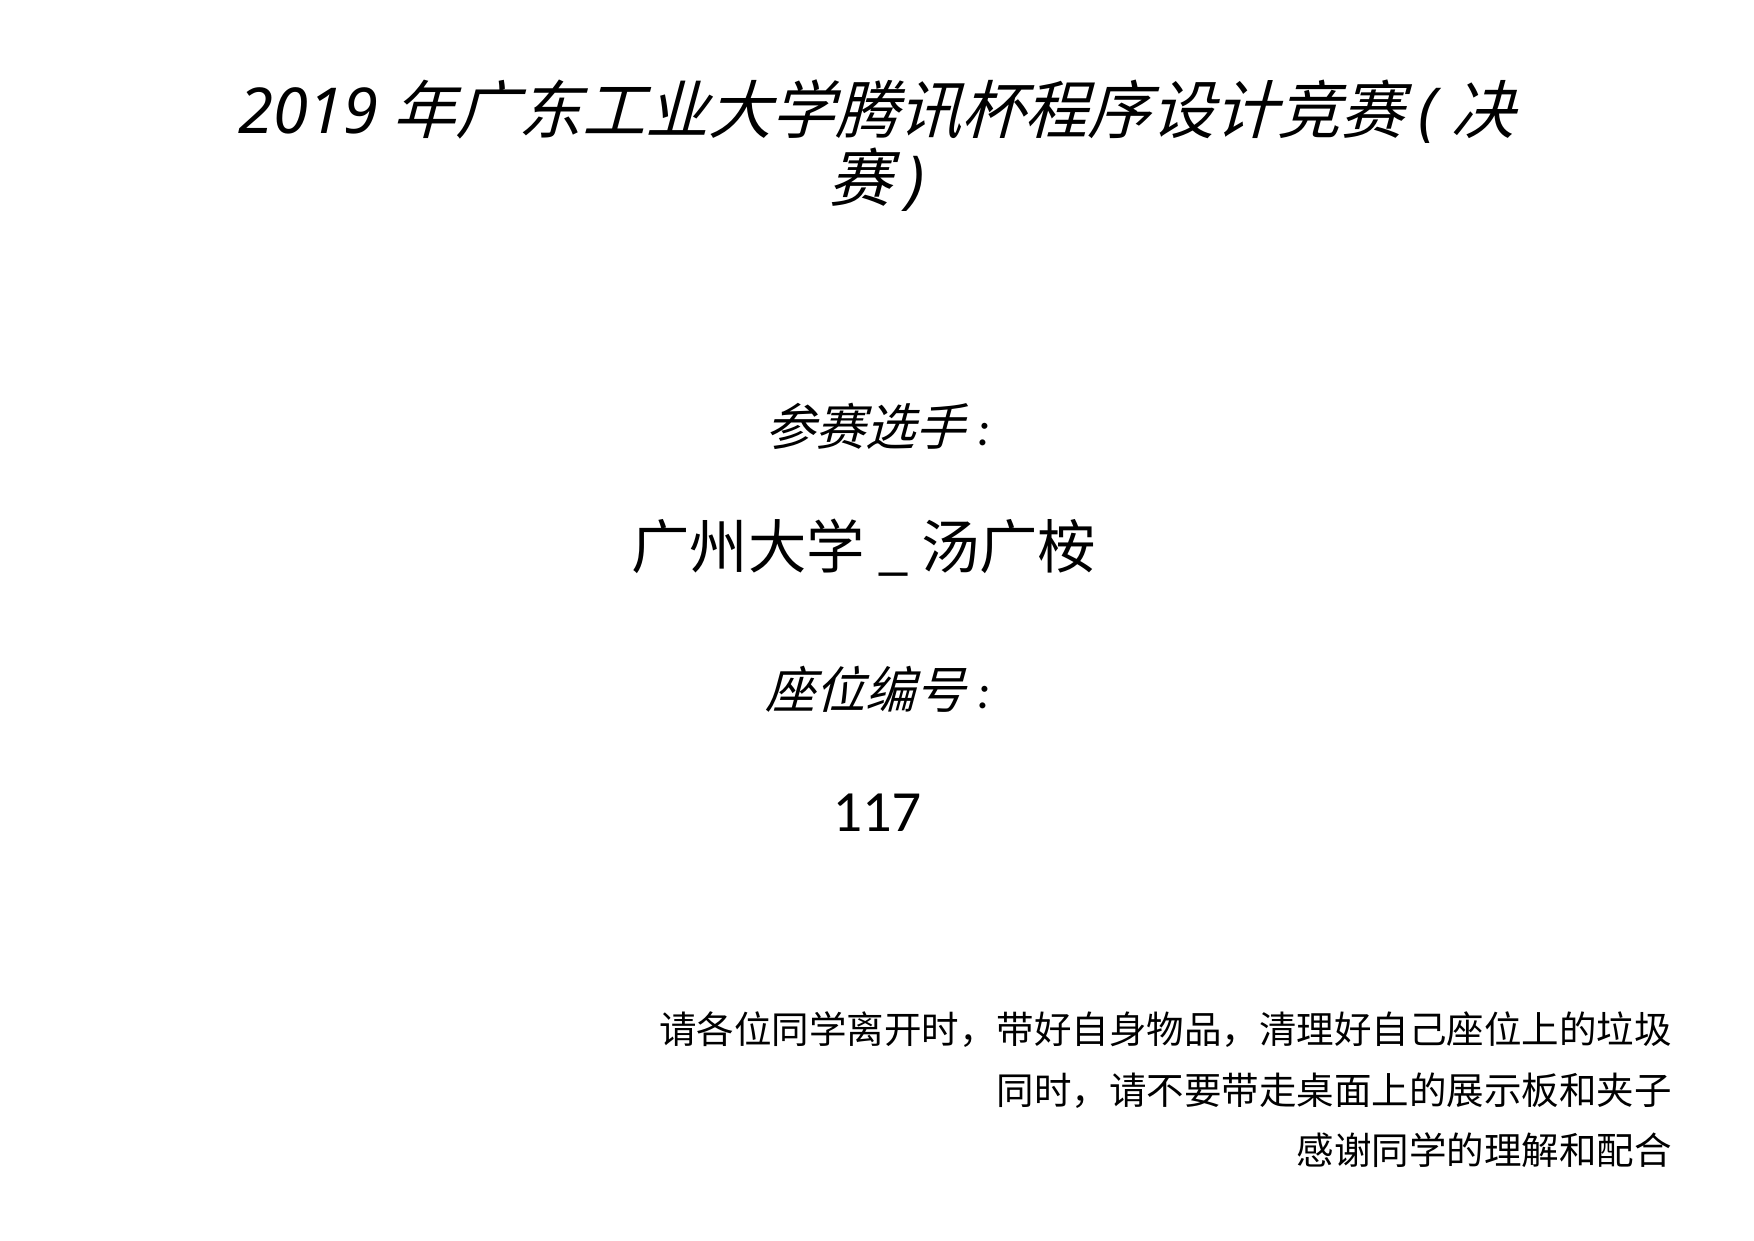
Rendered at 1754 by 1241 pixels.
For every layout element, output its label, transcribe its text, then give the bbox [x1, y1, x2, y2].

text_box 请各位同学离开时，带好自身物品，清理好自己座位上的垃圾 [630, 998, 1687, 1059]
text_box 117 [610, 765, 1144, 851]
text_box 座位编号: [750, 651, 1004, 727]
title 2019年广东工业大学腾讯杯程序设计竞赛(决赛) [178, 71, 1576, 224]
text_box 感谢同学的理解和配合 [630, 1119, 1687, 1180]
text_box 同时，请不要带走桌面上的展示板和夹子 [630, 1059, 1687, 1119]
text_box 广州大学_汤广桉 [566, 502, 1188, 588]
text_box 参赛选手: [750, 388, 1004, 463]
